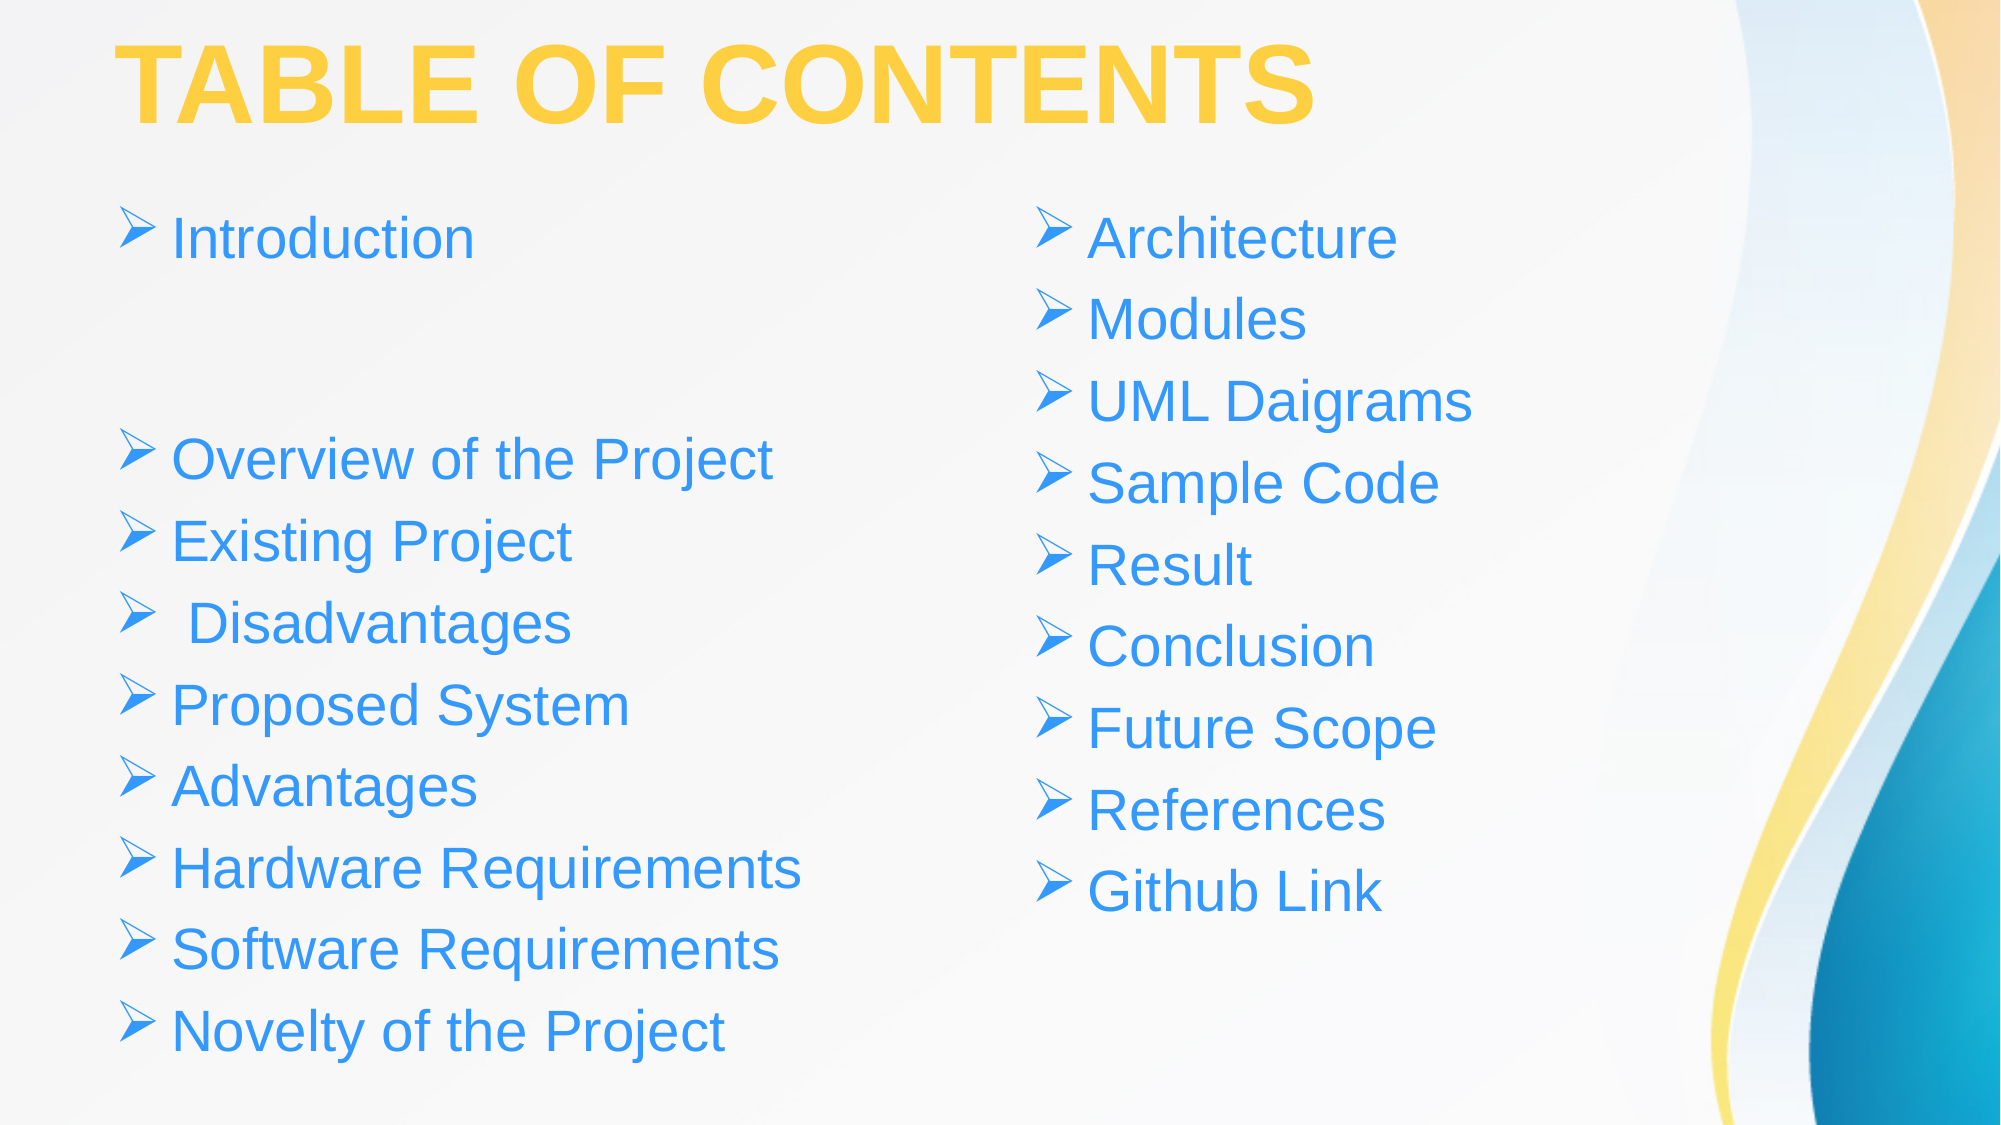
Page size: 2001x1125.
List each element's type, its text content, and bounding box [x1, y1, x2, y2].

list Introduction Overview of the Project Existing Project Disadvantages Proposed System Advantages Hardware Requirements Software Requirements Novelty of the Project [99, 192, 984, 1006]
title TABLE OF CONTENTS [99, 30, 1901, 127]
picture [0, 0, 2001, 1125]
list Architecture Modules UML Daigrams Sample Code Result Conclusion Future Scope References Github Link [1016, 192, 1901, 1006]
